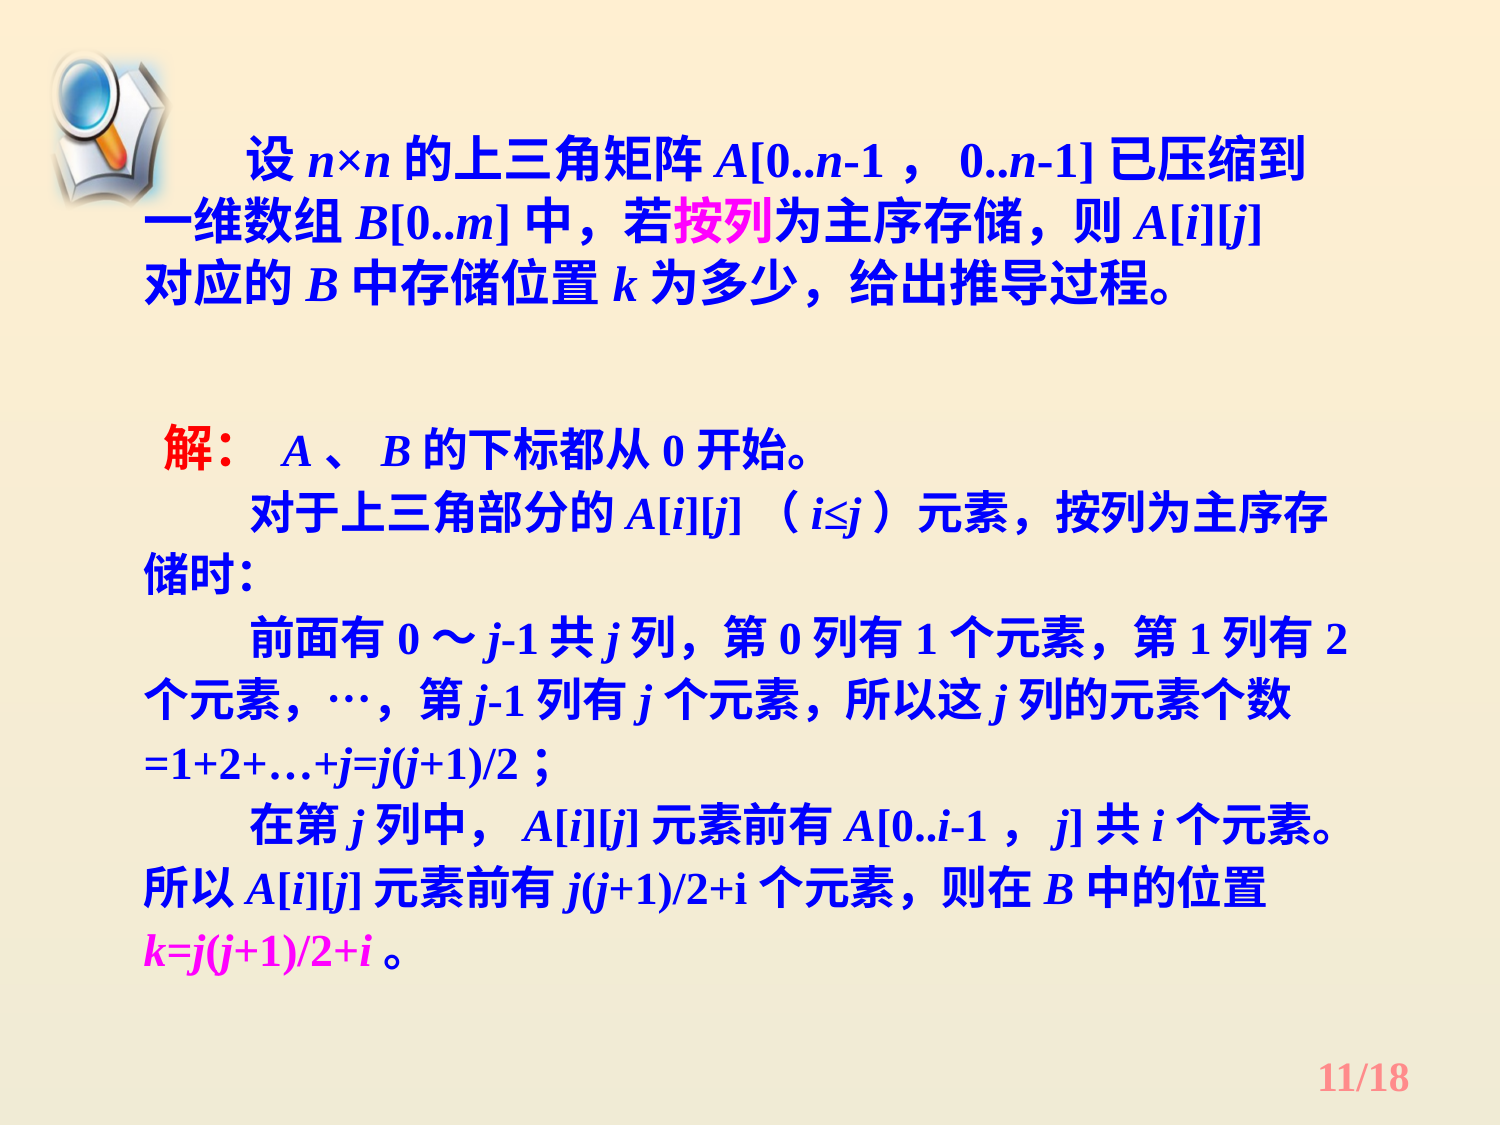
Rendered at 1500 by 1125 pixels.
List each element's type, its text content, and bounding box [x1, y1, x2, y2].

slide_number 11/18 [1074, 1042, 1425, 1103]
text_box 设n×n的上三角矩阵A[0..n-1，0..n-1]已压缩到一维数组B[0..m]中，若按列为主序存储，则A[i][j]对应的B中存储位置k为多少，给出推导过程。 [128, 117, 1336, 320]
text_box 解： A、B的下标都从0开始。 对于上三角部分的A[i][j]（i≤j）元素，按列为主序存储时： 前面有0～j-1共j列，第0列有1个元素，第1列有2个元素，…，第j-1列有j个元素，所以这j列的元素个数=1+2+…+j=j(j+1)/2； 在第j列中，A[i][j]元素前有A[0..i-1，j]共i个元素。所以A[i][j]元素前有j(j+1)/2+i个元素，则在B中的位置k=j(j+1)/2+i。 [128, 406, 1383, 984]
picture [46, 46, 177, 213]
